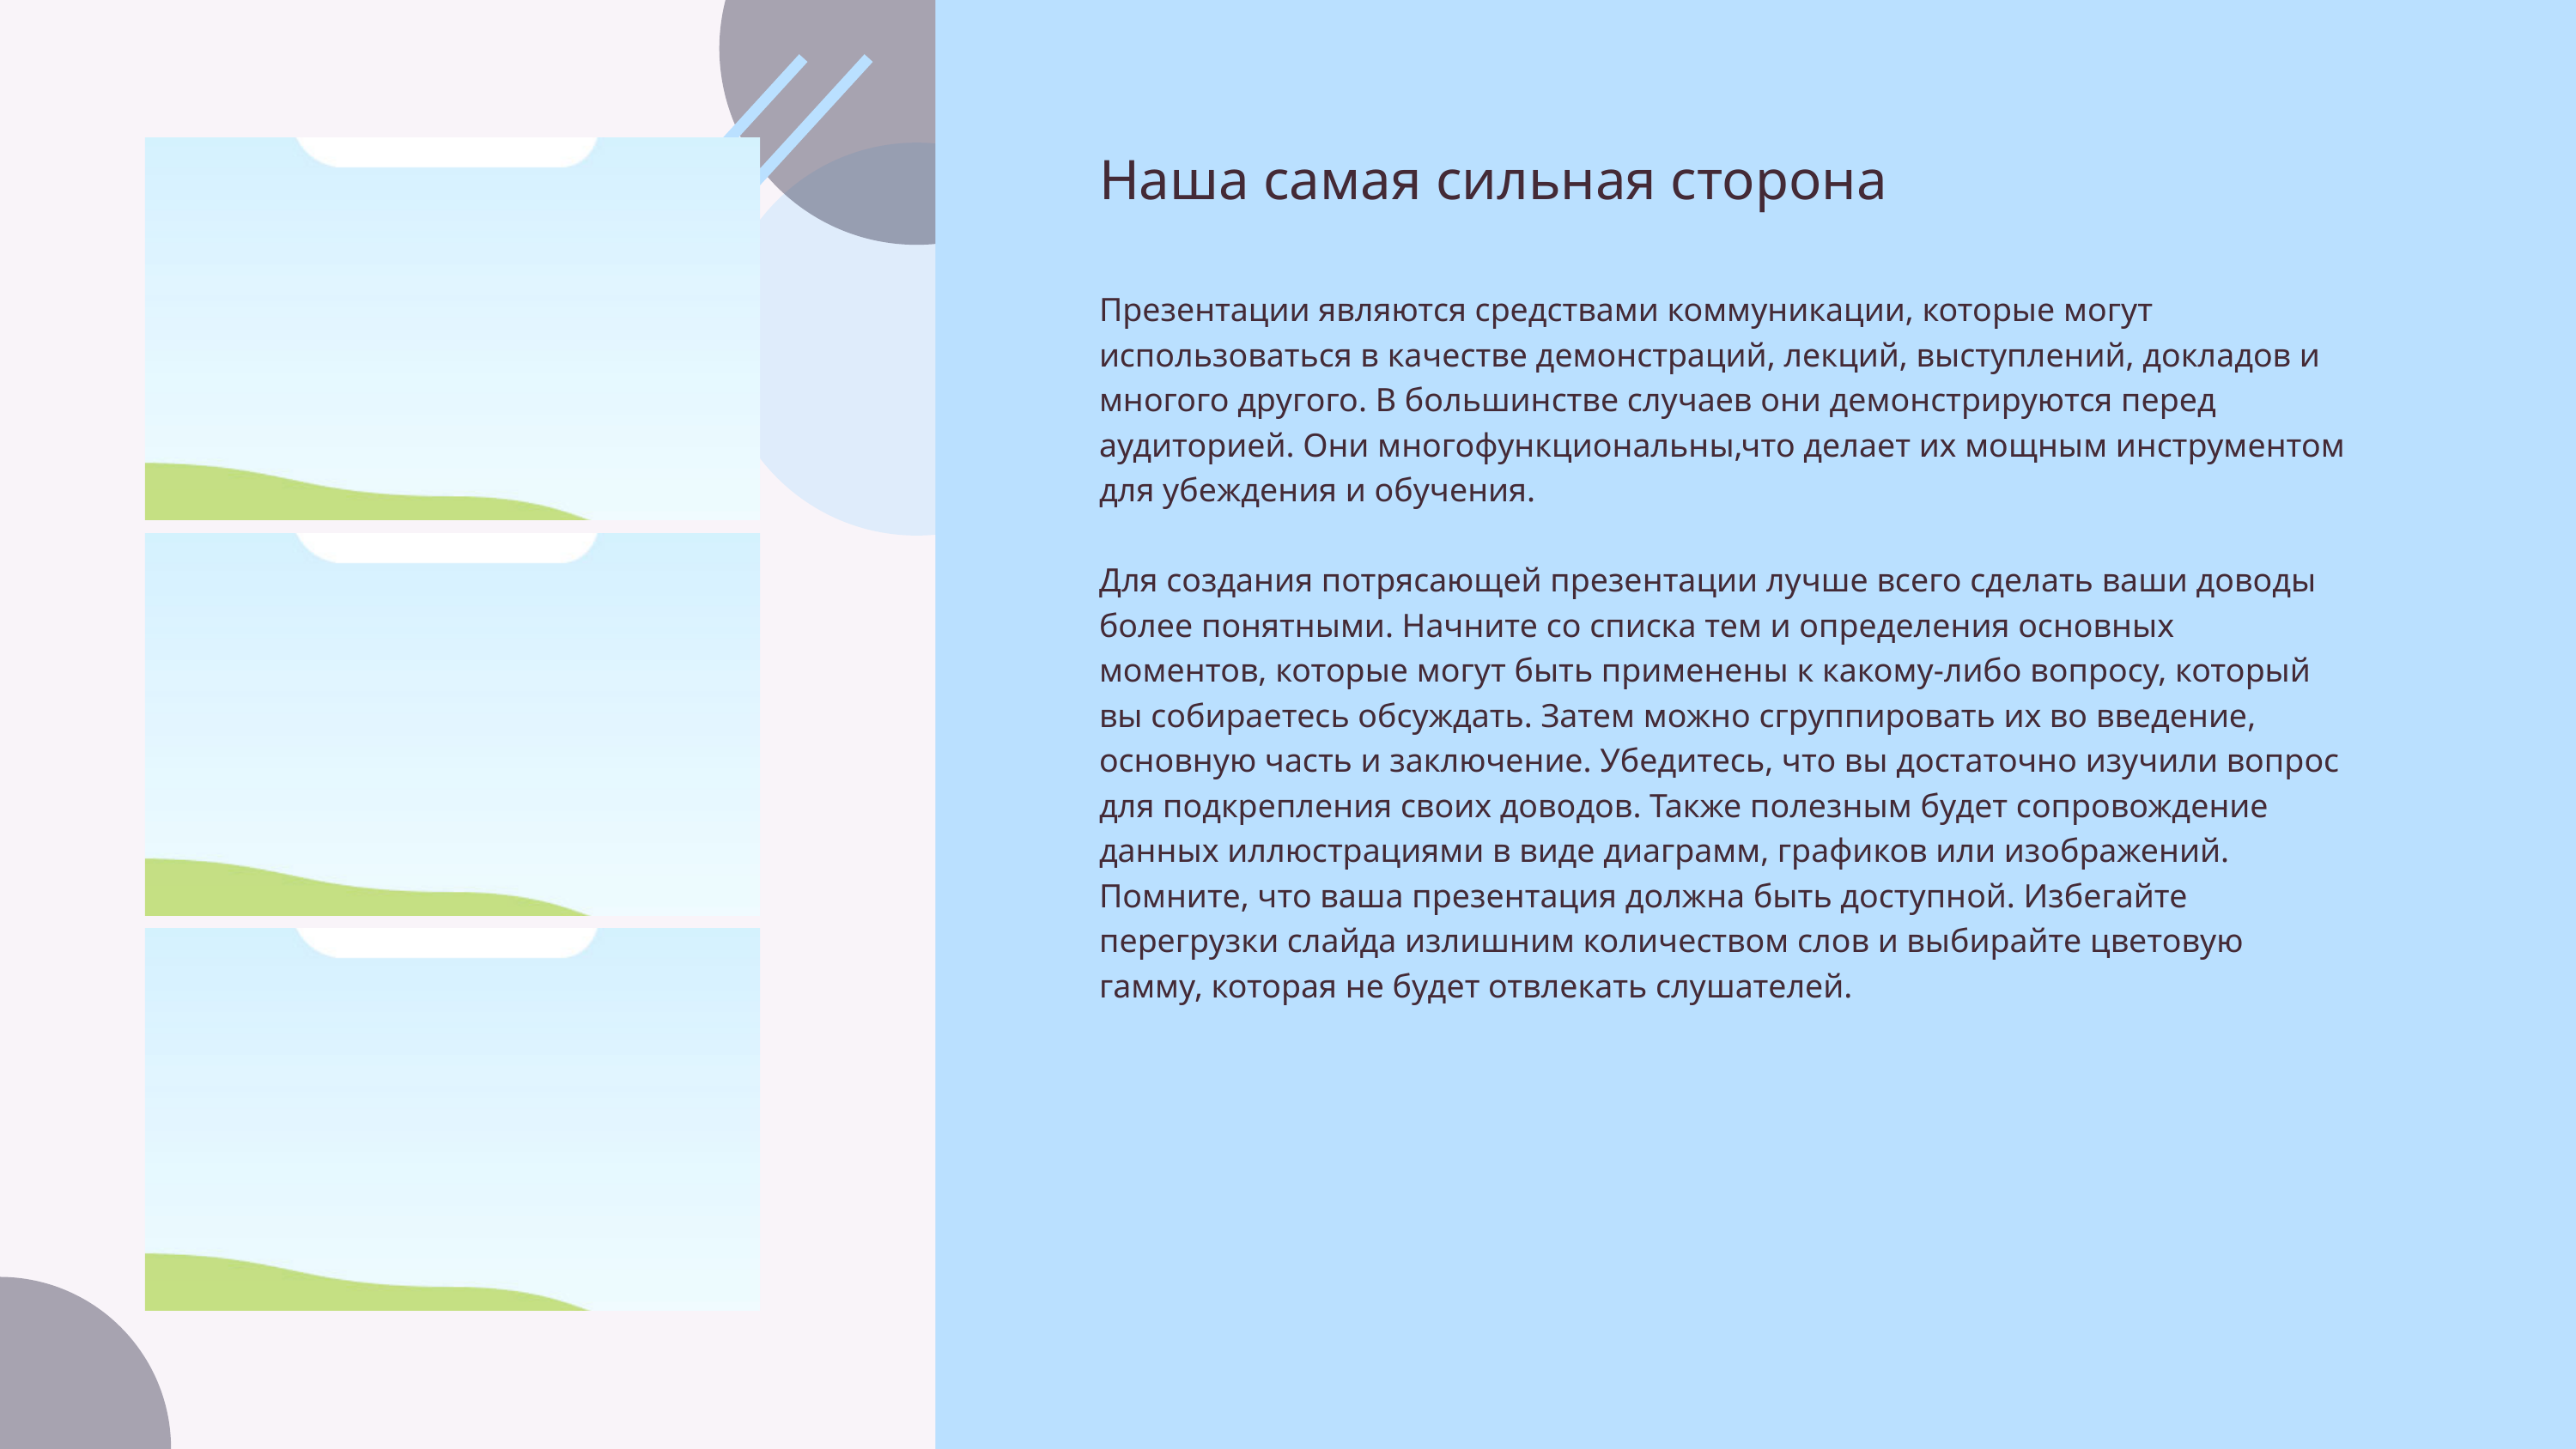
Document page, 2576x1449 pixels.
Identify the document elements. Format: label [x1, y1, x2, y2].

text_box [0, 1276, 173, 1449]
text_box [565, 0, 1115, 537]
text_box [1098, 144, 2380, 997]
text_box [935, 0, 2576, 1449]
text_box [144, 137, 761, 1312]
